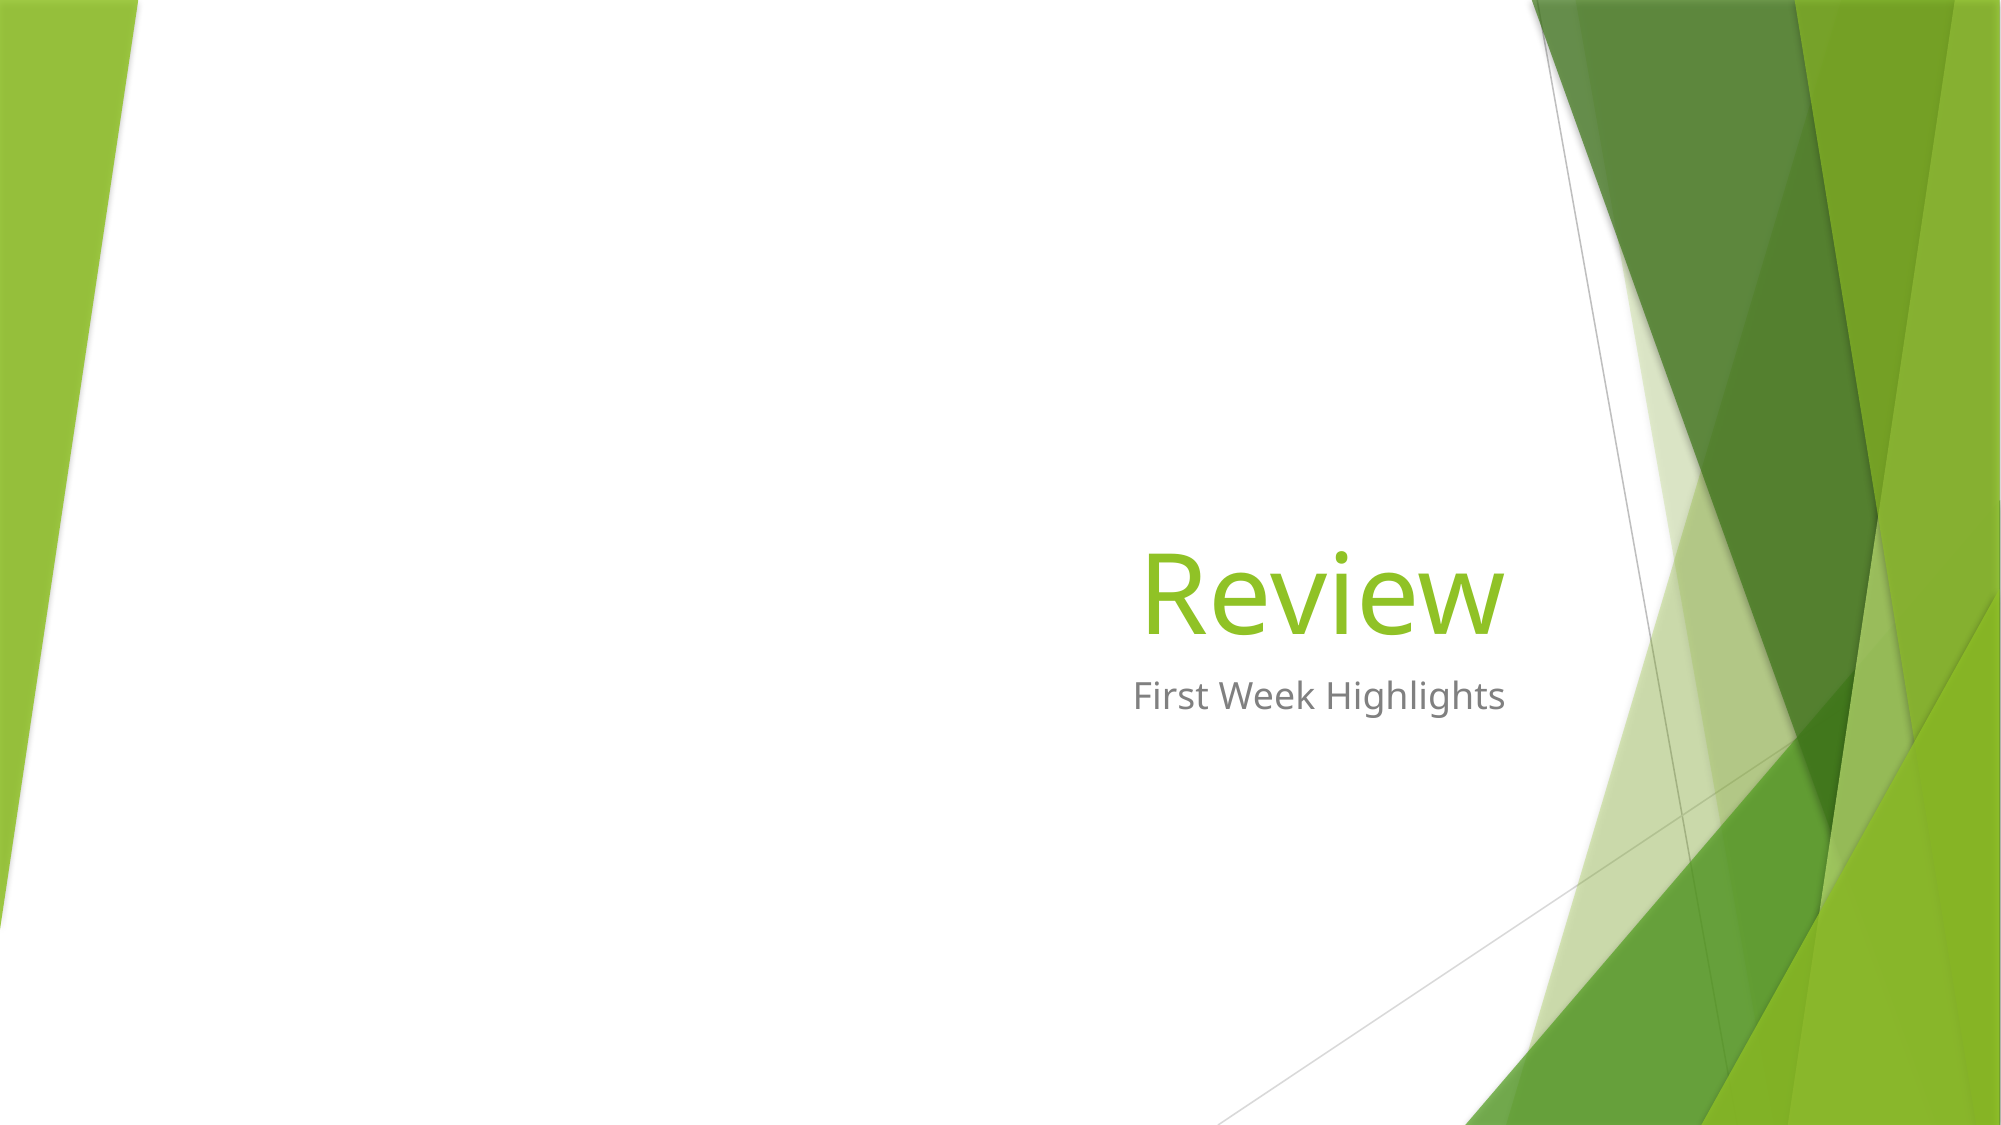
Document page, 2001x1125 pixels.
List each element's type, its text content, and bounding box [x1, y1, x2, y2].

title Review [247, 394, 1522, 664]
subtitle First Week Highlights [247, 664, 1522, 845]
